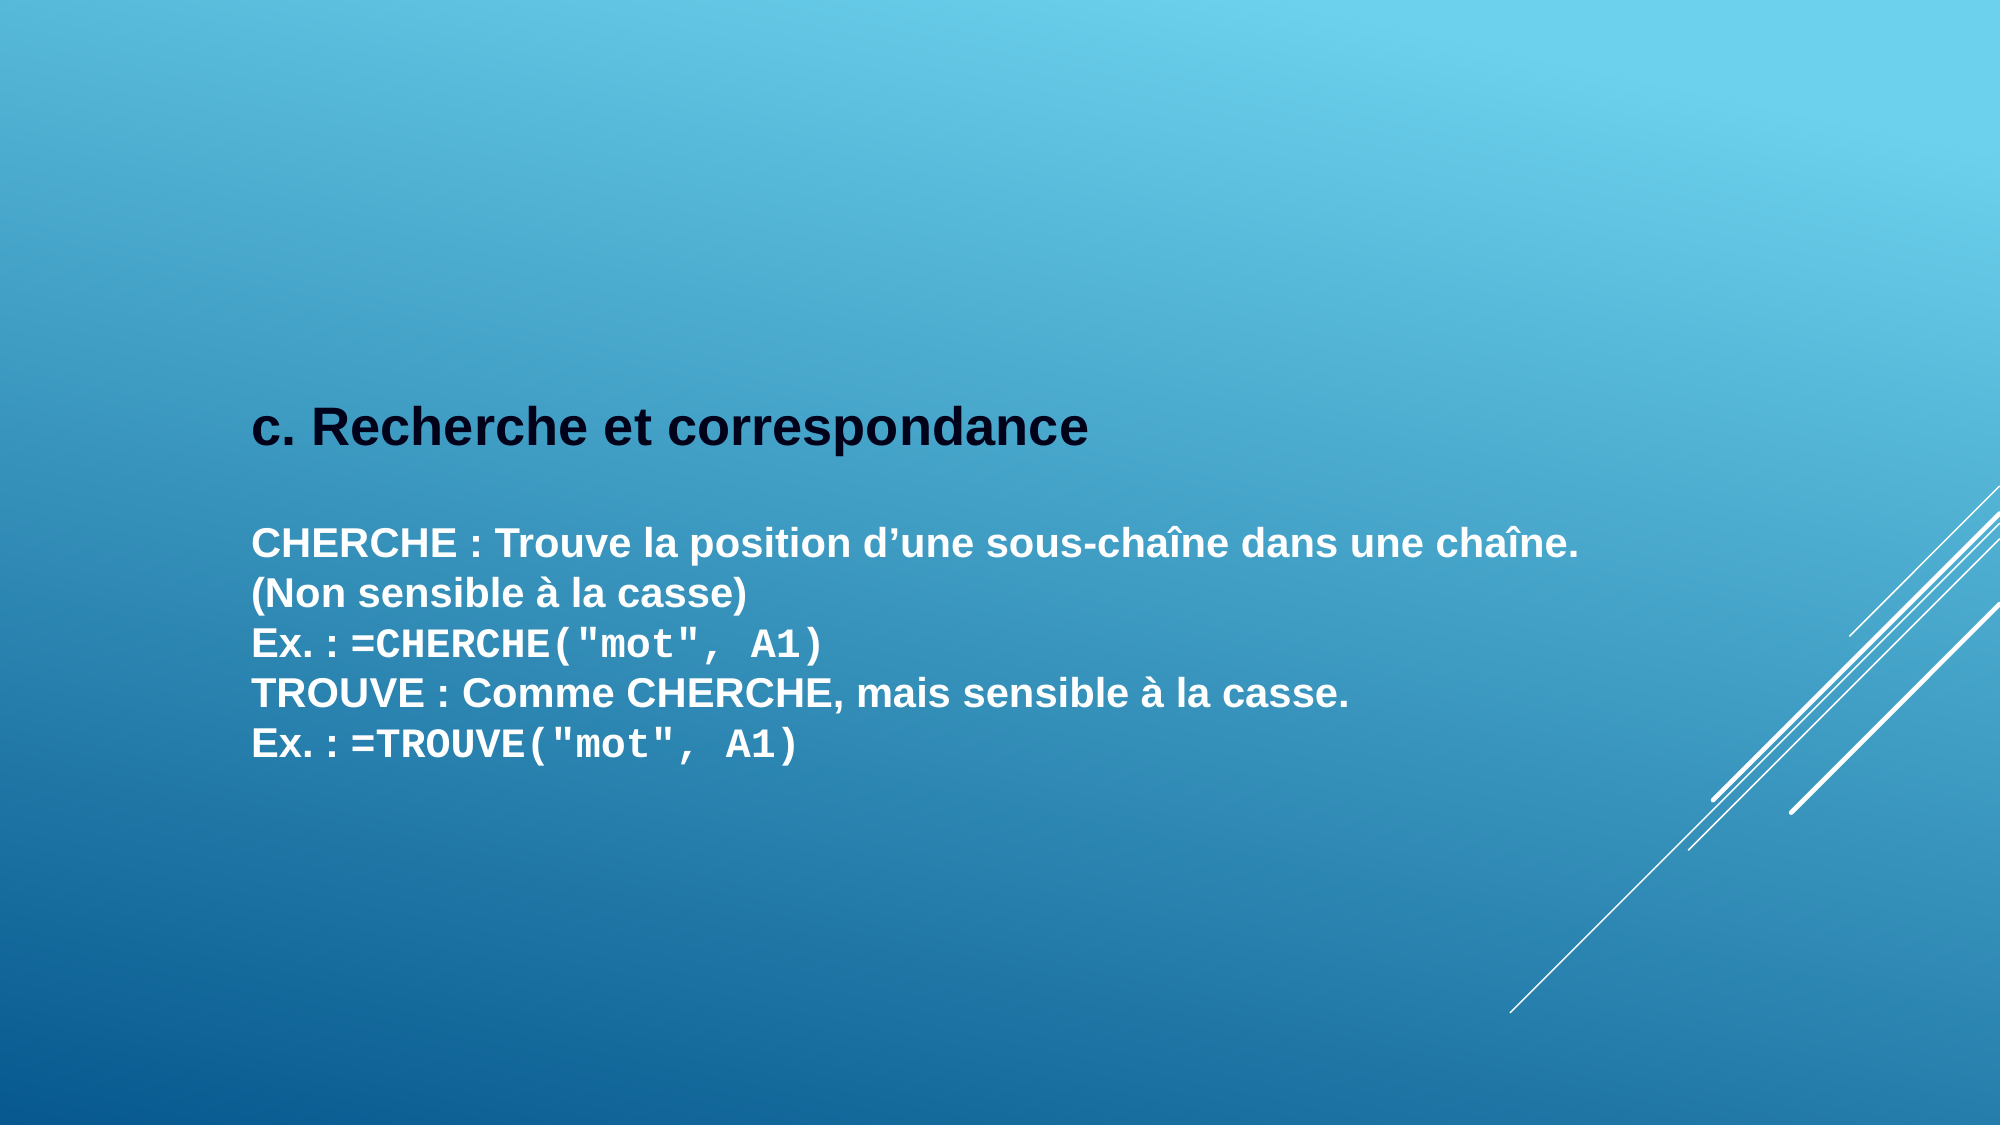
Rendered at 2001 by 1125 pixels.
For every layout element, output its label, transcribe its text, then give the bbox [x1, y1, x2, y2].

text_box c. Recherche et correspondance CHERCHE : Trouve la position d’une sous-chaîne dans une chaîne. (Non sensible à la casse) Ex. : =CHERCHE("mot", A1) TROUVE : Comme CHERCHE, mais sensible à la casse. Ex. : =TROUVE("mot", A1) [236, 383, 1684, 768]
